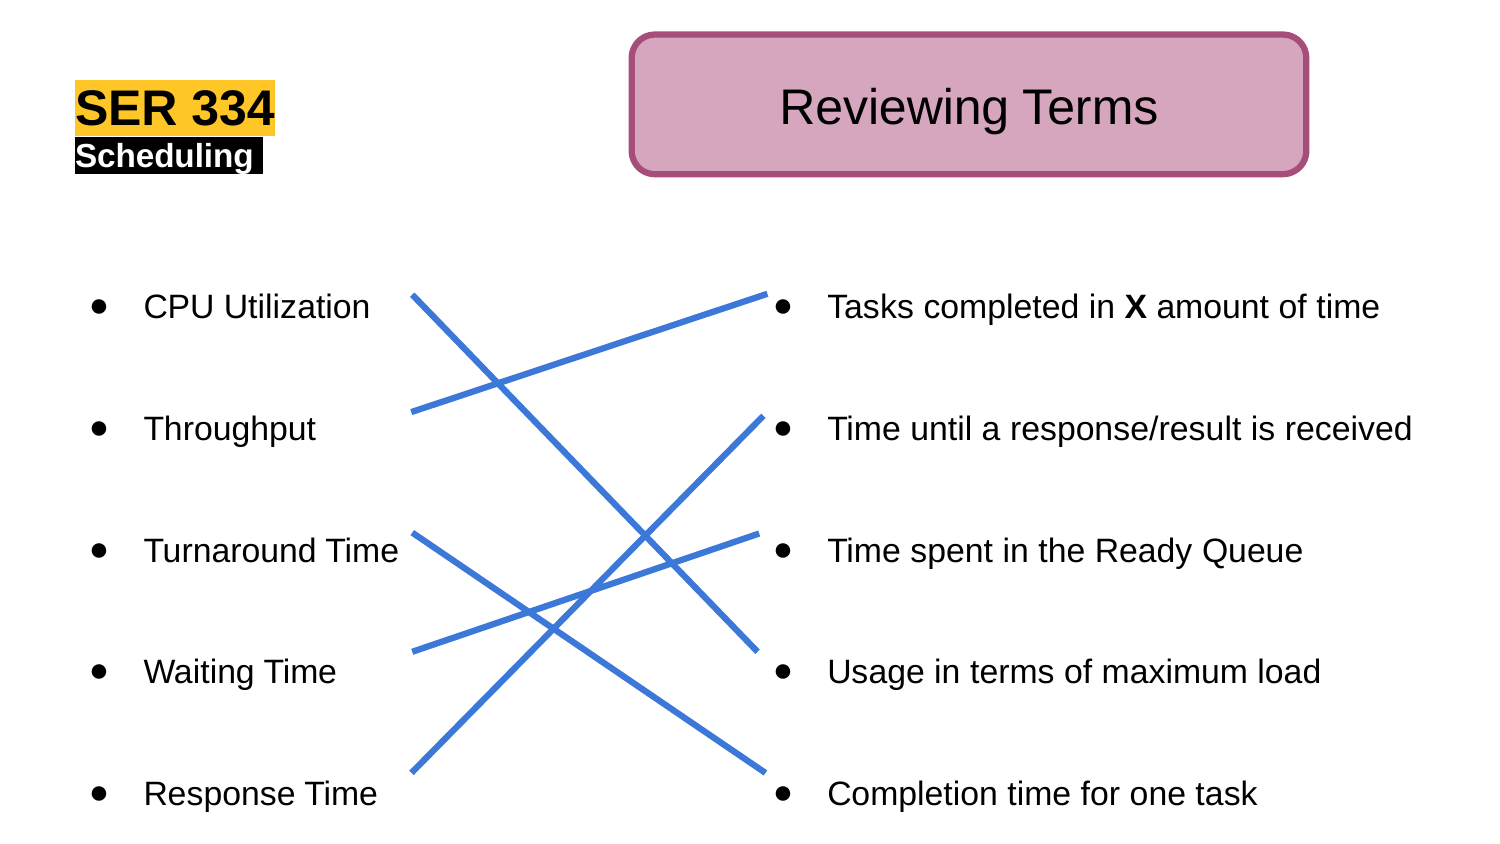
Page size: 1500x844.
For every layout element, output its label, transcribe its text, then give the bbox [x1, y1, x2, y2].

text_box Tasks completed in X amount of time Time until a response/result is received Time spent in the Ready Queue Usage in terms of maximum load Completion time for one task [737, 249, 1484, 831]
text_box SER 334 [75, 75, 631, 133]
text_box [411, 293, 768, 413]
text_box Scheduling [75, 133, 1052, 177]
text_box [411, 415, 764, 774]
text_box Reviewing Terms [631, 34, 1307, 175]
text_box CPU Utilization Throughput Turnaround Time Waiting Time Response Time [53, 249, 685, 831]
